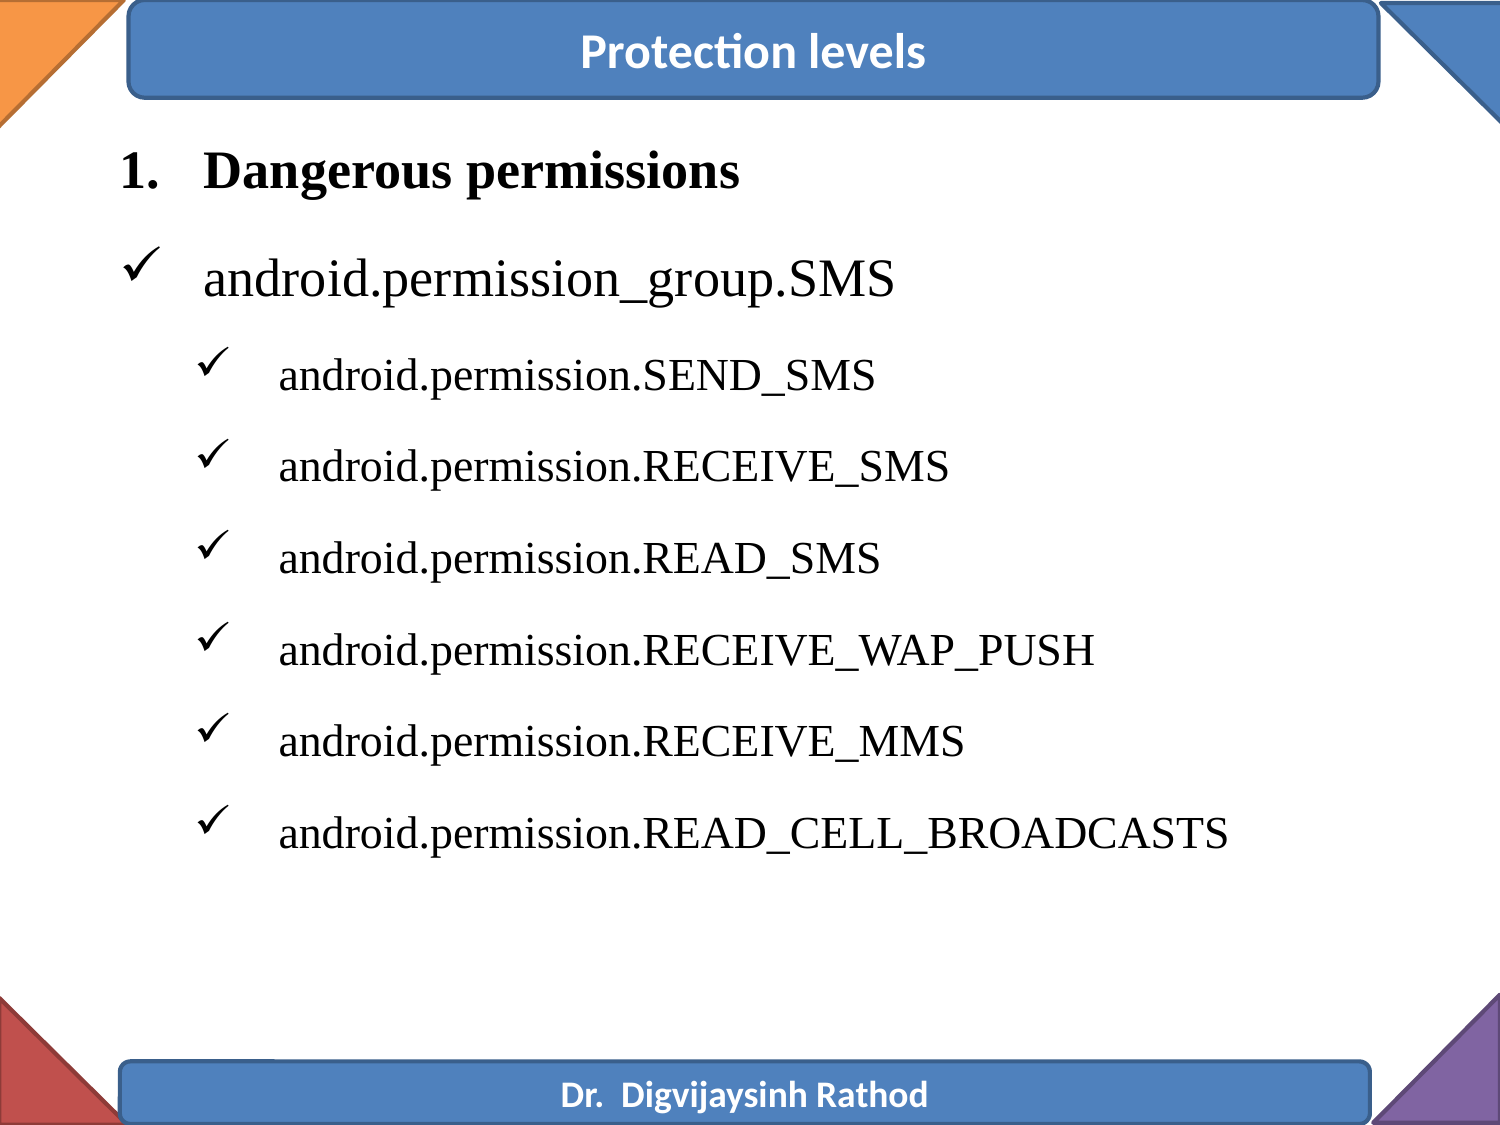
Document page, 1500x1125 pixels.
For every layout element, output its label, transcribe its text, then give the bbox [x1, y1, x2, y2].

text_box Dr. Digvijaysinh Rathod [117, 1059, 1372, 1125]
text_box [0, 996, 123, 1125]
text_box [1371, 992, 1500, 1125]
subtitle Dangerous permissions android.permission_group.SMS android.permission.SEND_SMS android.permission.RECEIVE_SMS android.permission.READ_SMS android.permission.RECEIVE_WAP_PUSH android.permission.RECEIVE_MMS android.permission.READ_CELL_BROADCASTS [29, 94, 1432, 992]
text_box [1378, 0, 1500, 124]
text_box Protection levels [126, 0, 1381, 100]
text_box [0, 0, 126, 129]
